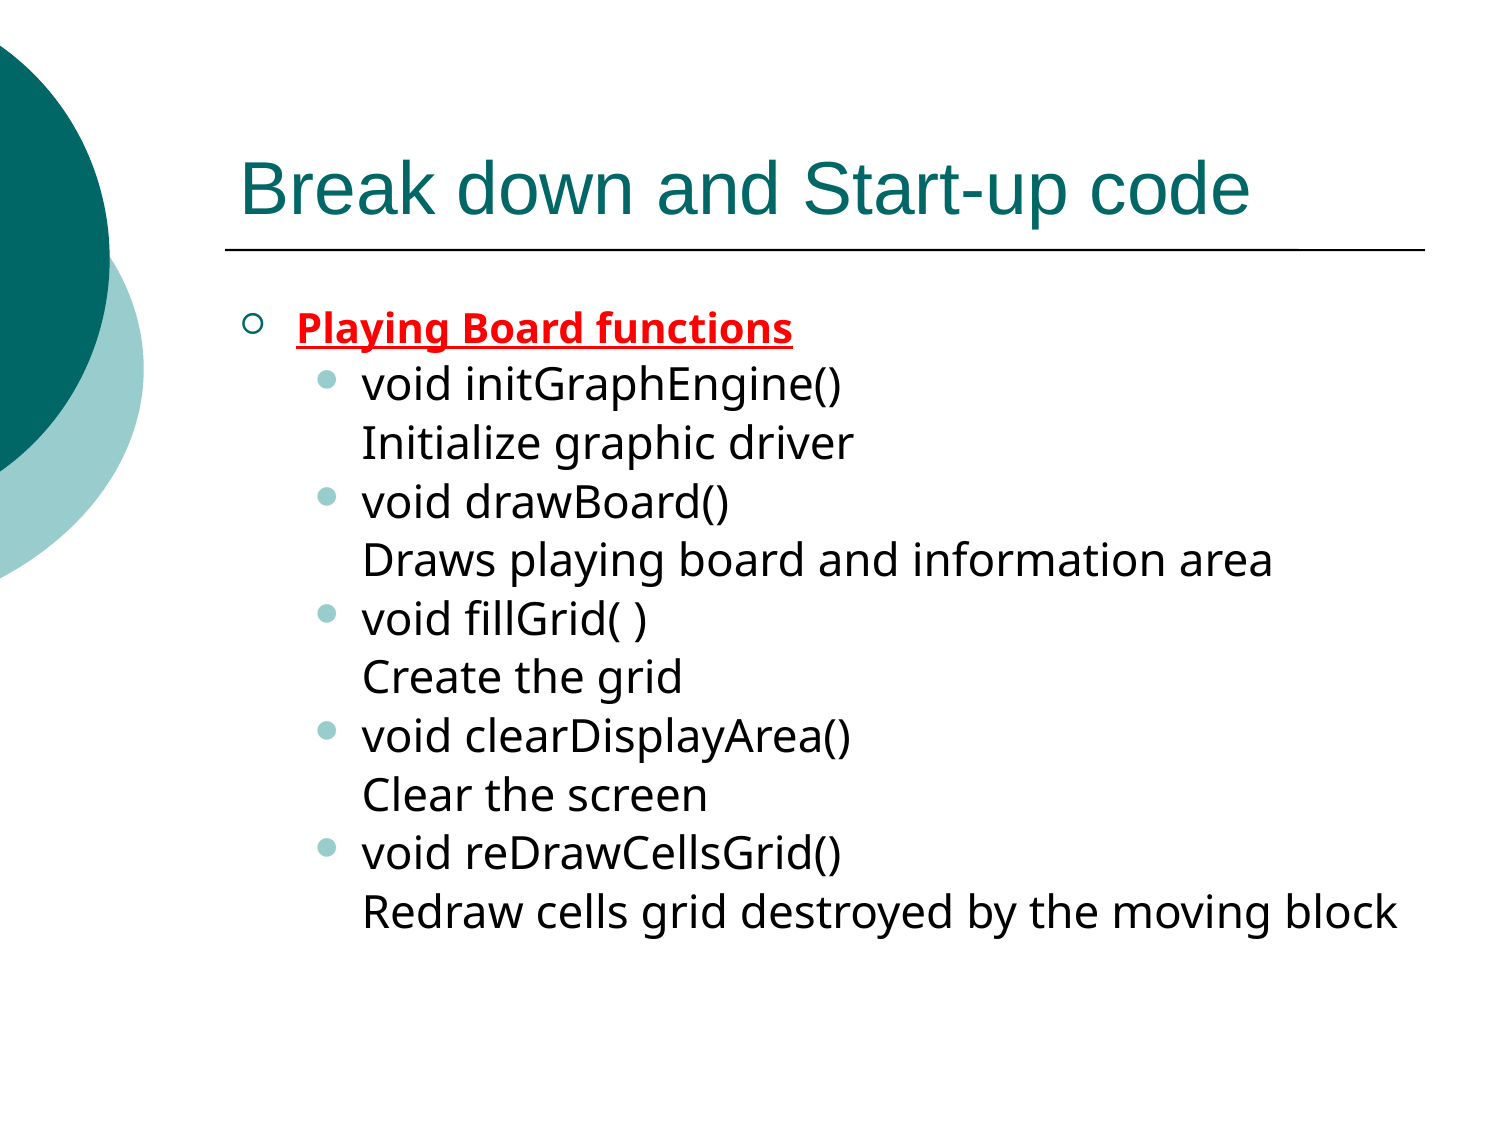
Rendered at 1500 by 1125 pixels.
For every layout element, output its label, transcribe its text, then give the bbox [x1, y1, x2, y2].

list Playing Board functions void initGraphEngine() Initialize graphic driver void drawBoard() Draws playing board and information area void fillGrid( ) Create the grid void clearDisplayArea() Clear the screen void reDrawCellsGrid() Redraw cells grid destroyed by the moving block [224, 299, 1425, 975]
title Break down and Start-up code [224, 49, 1425, 238]
